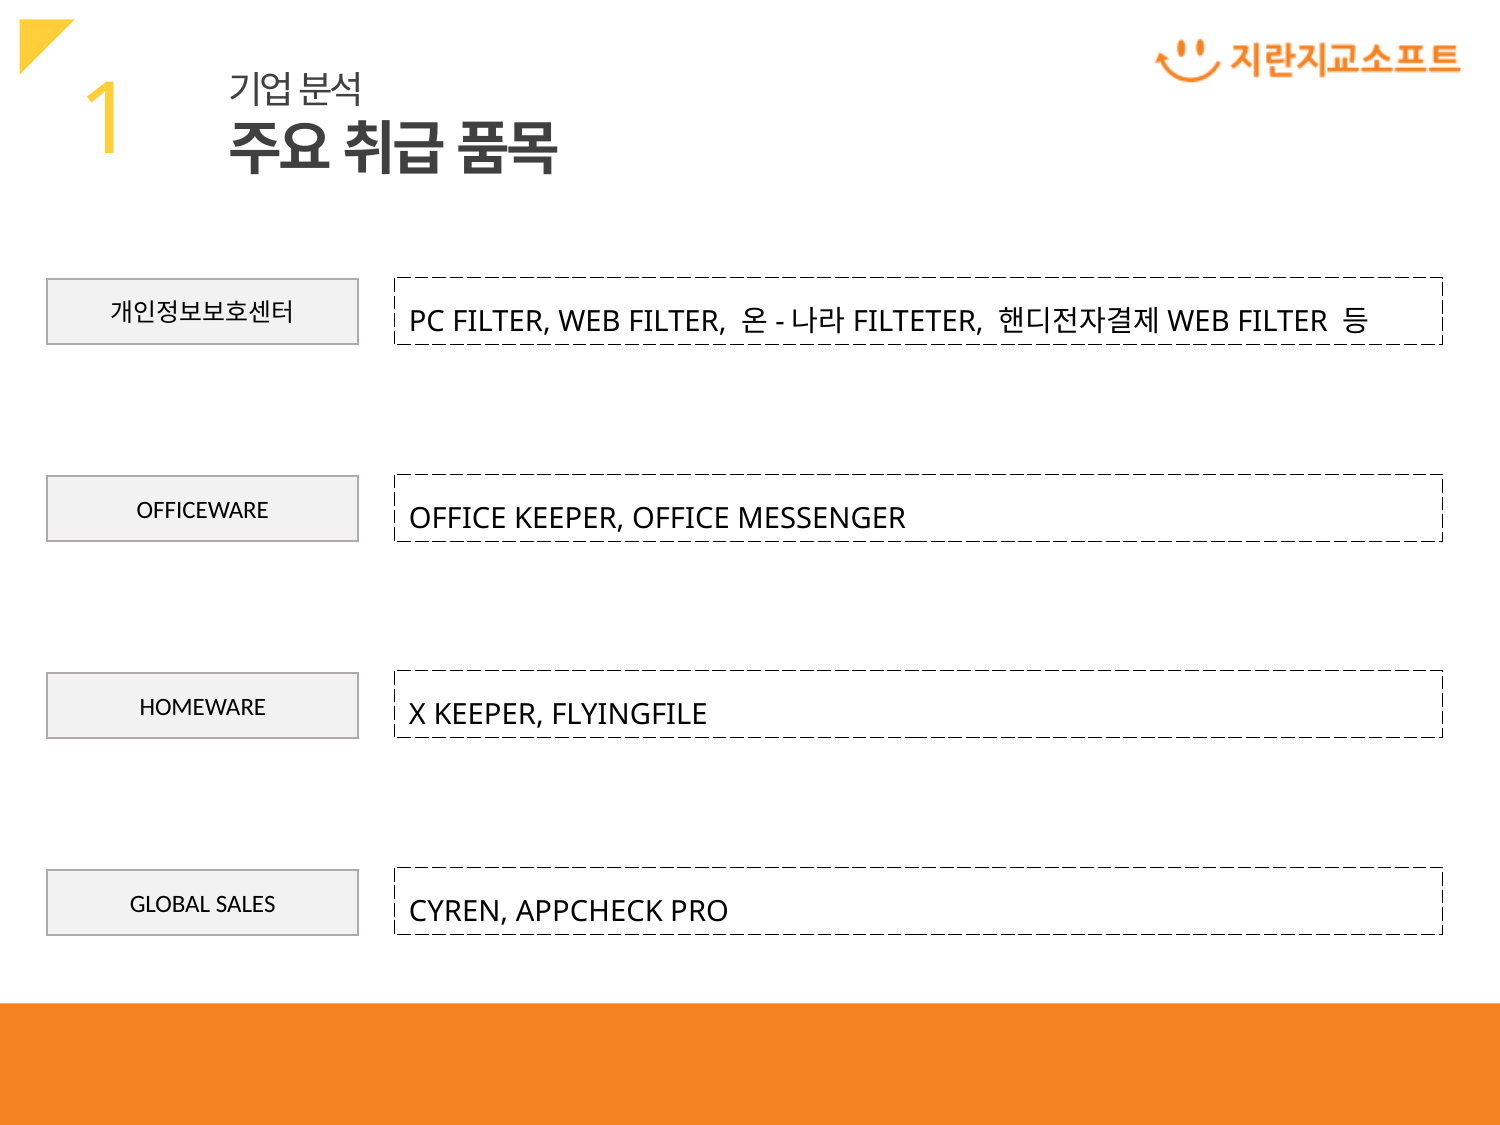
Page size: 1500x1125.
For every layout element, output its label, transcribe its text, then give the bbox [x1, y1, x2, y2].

text_box HOMEWARE [46, 672, 359, 739]
text_box X KEEPER, FLYINGFILE [394, 670, 1443, 738]
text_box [63, 45, 590, 190]
text_box [18, 18, 78, 77]
text_box OFFICEWARE [46, 475, 359, 542]
picture [1146, 25, 1467, 92]
text_box [0, 1002, 1500, 1125]
text_box PC FILTER, WEB FILTER, 온-나라FILTETER, 핸디전자결제WEB FILTER 등 [394, 277, 1443, 345]
text_box 개인정보보호센터 [46, 278, 359, 345]
text_box OFFICE KEEPER, OFFICE MESSENGER [394, 474, 1443, 542]
text_box GLOBAL SALES [46, 869, 359, 936]
text_box CYREN, APPCHECK PRO [394, 867, 1443, 935]
